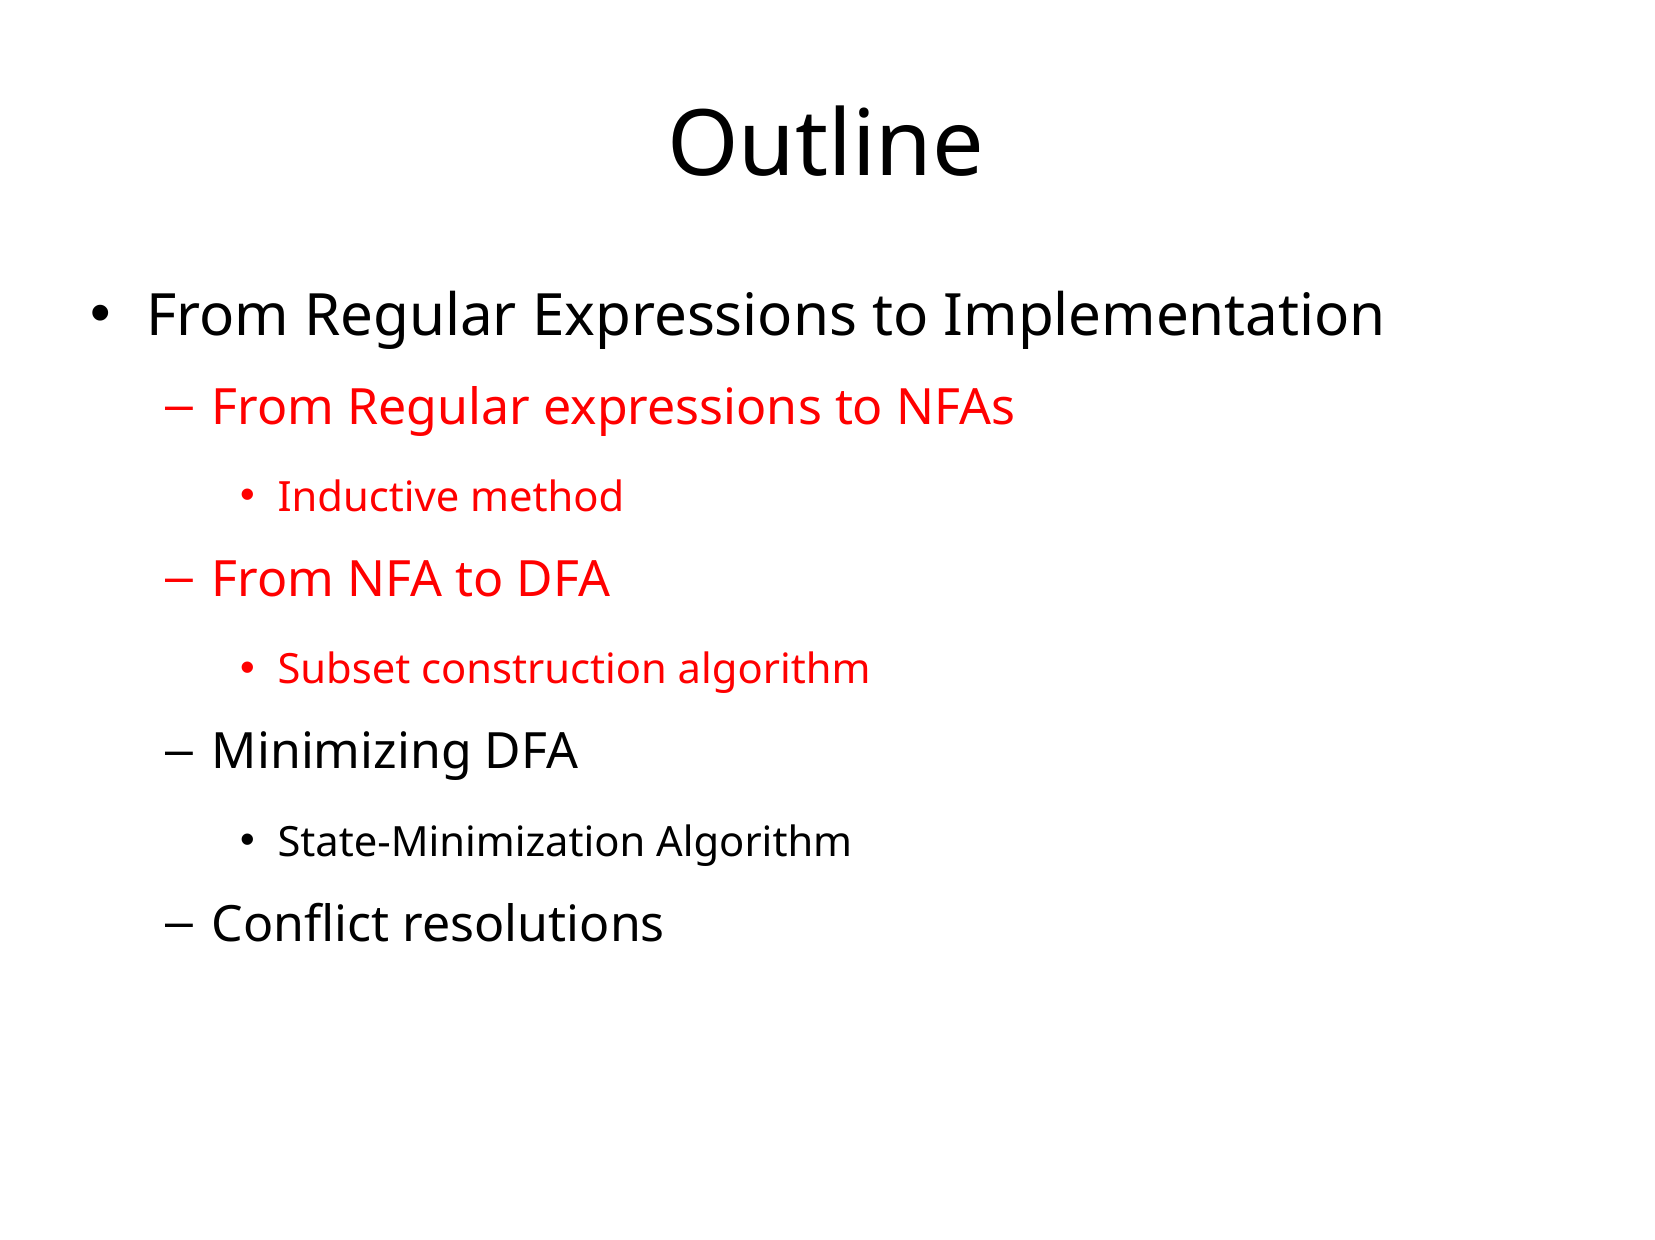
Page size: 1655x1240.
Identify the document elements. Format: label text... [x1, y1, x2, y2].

list From Regular Expressions to Implementation From Regular expressions to NFAs Inductive method From NFA to DFA Subset construction algorithm Minimizing DFA State-Minimization Algorithm Conflict resolutions [75, 262, 1553, 1005]
title Outline [87, 45, 1565, 233]
